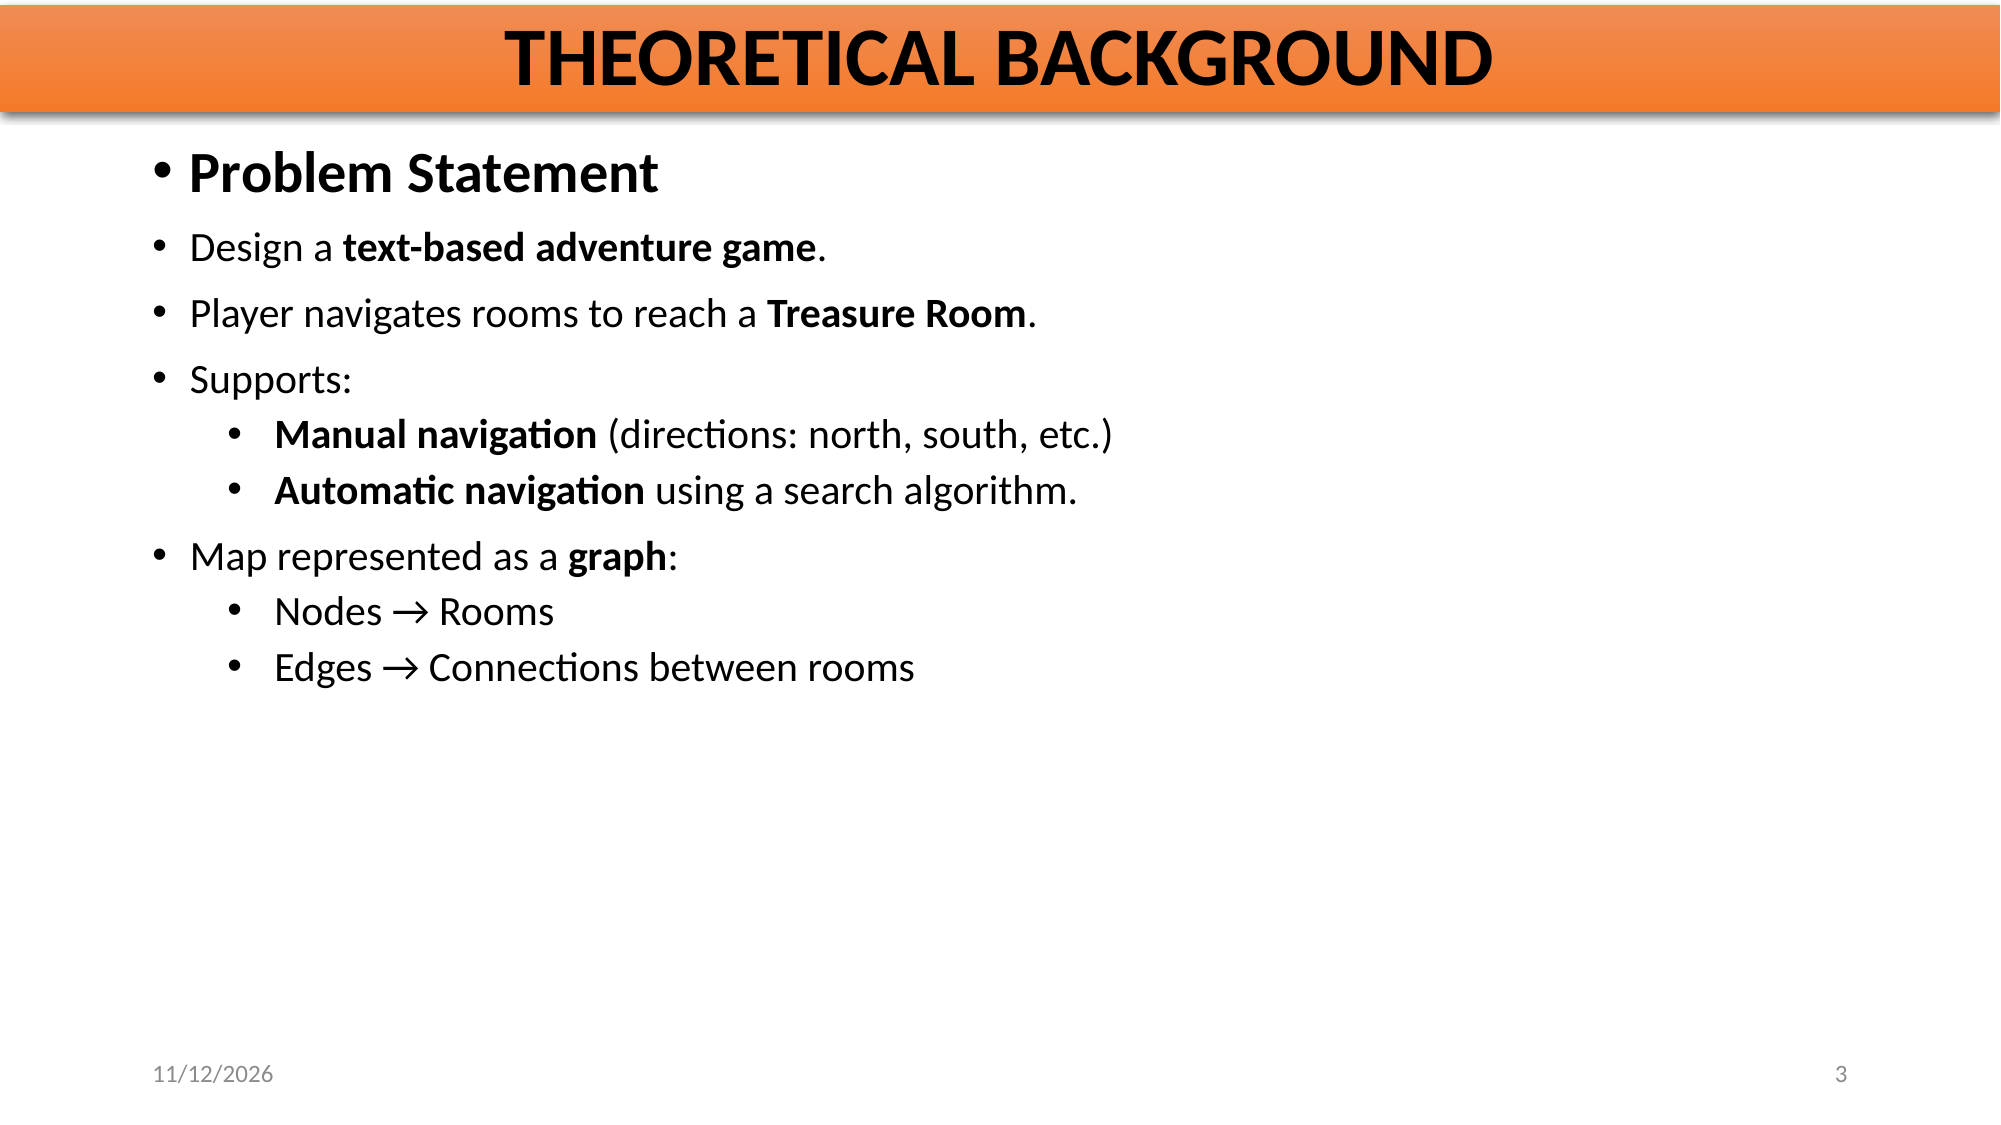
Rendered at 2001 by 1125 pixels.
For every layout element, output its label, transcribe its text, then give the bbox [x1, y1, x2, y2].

title THEORETICAL BACKGROUND [0, 5, 2000, 112]
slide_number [137, 1042, 588, 1103]
list Problem Statement Design a text-based adventure game. Player navigates rooms to reach a Treasure Room. Supports: Manual navigation (directions: north, south, etc.) Automatic navigation using a search algorithm. Map represented as a graph: Nodes → Rooms Edges → Connections between rooms [137, 134, 1863, 1014]
slide_number 3 [1412, 1042, 1863, 1103]
